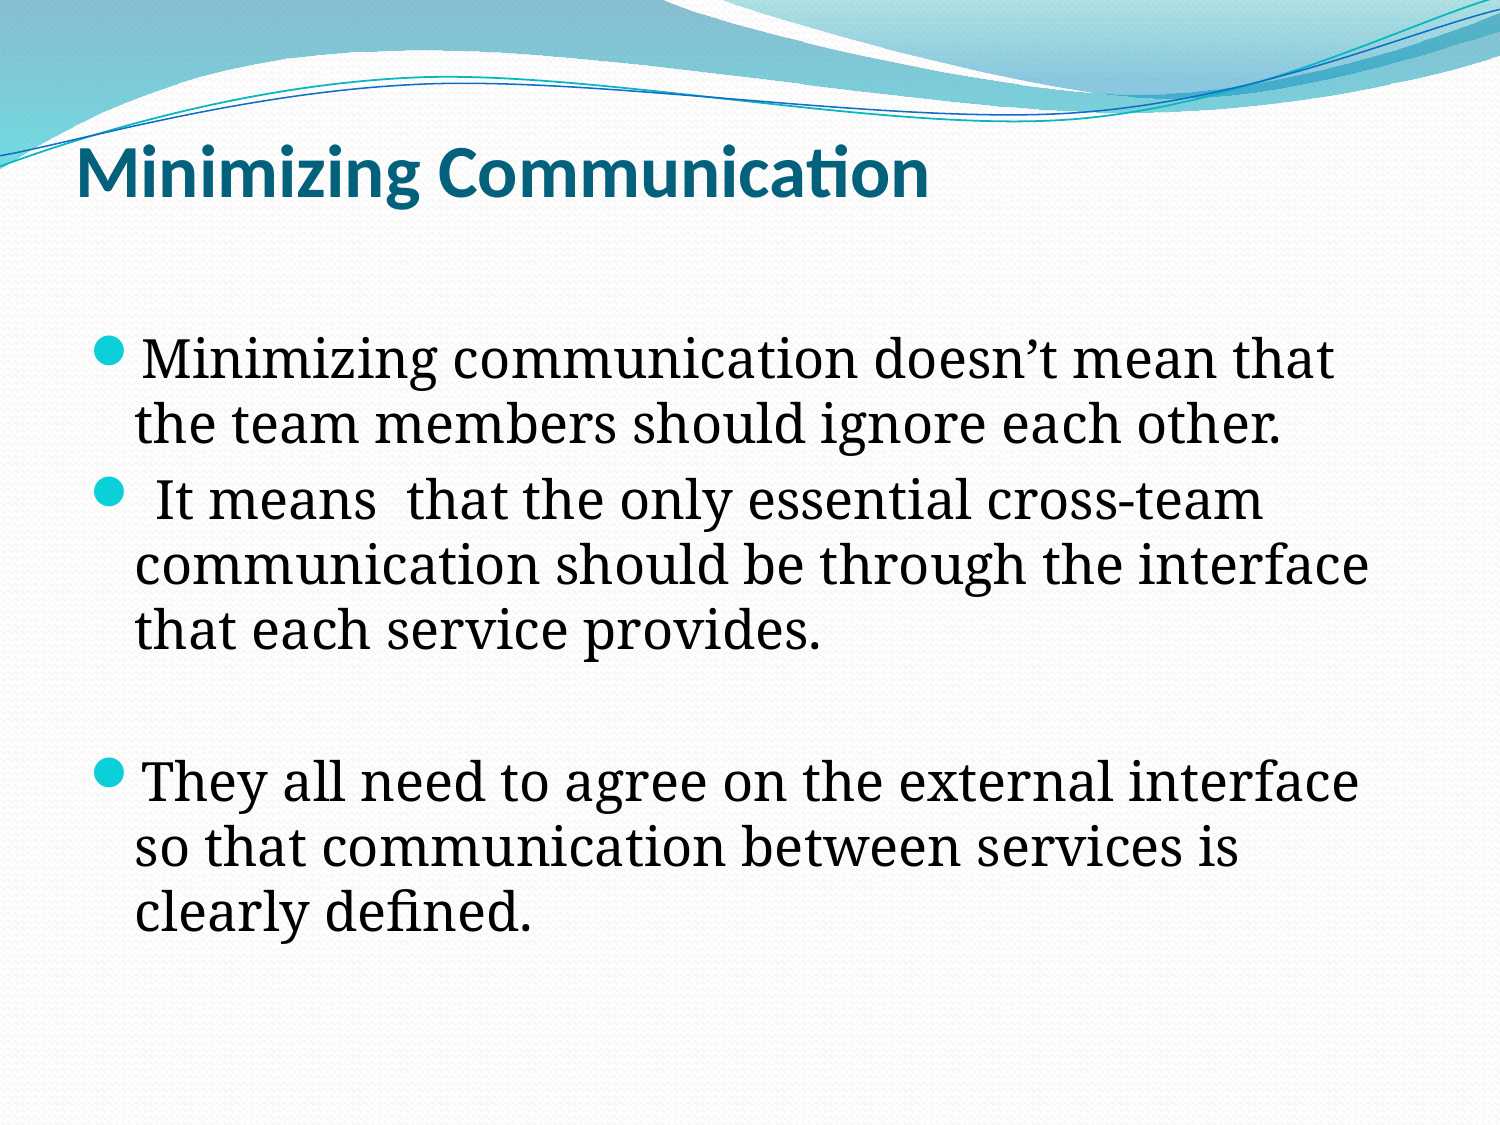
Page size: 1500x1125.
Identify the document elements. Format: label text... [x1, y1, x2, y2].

list Minimizing communication doesn’t mean that the team members should ignore each other. It means that the only essential cross-team communication should be through the interface that each service provides. They all need to agree on the external interface so that communication between services is clearly defined. [75, 317, 1425, 1038]
title Minimizing Communication [75, 115, 1425, 303]
